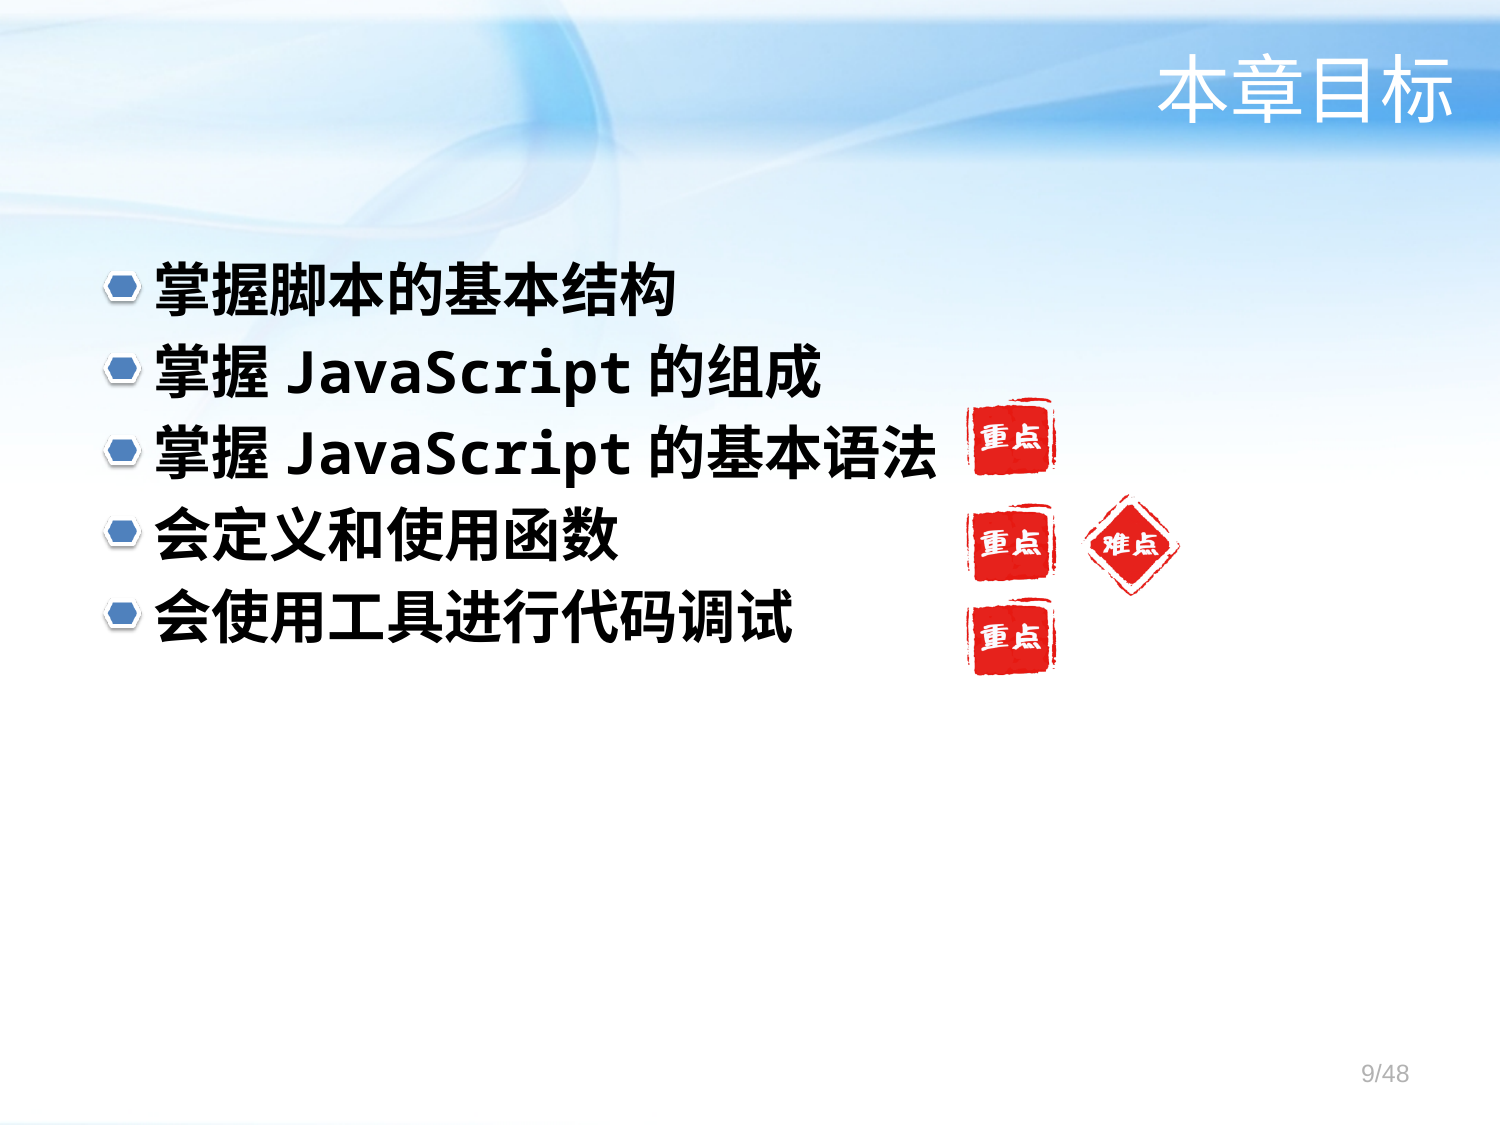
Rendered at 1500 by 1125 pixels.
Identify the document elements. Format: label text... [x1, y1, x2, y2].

title 本章目标 [120, 35, 1471, 183]
slide_number 9/48 [1074, 1042, 1425, 1103]
list 掌握脚本的基本结构 掌握JavaScript的组成 掌握JavaScript的基本语法 会定义和使用函数 会使用工具进行代码调试 [82, 210, 1432, 1020]
picture [0, 0, 1500, 1125]
